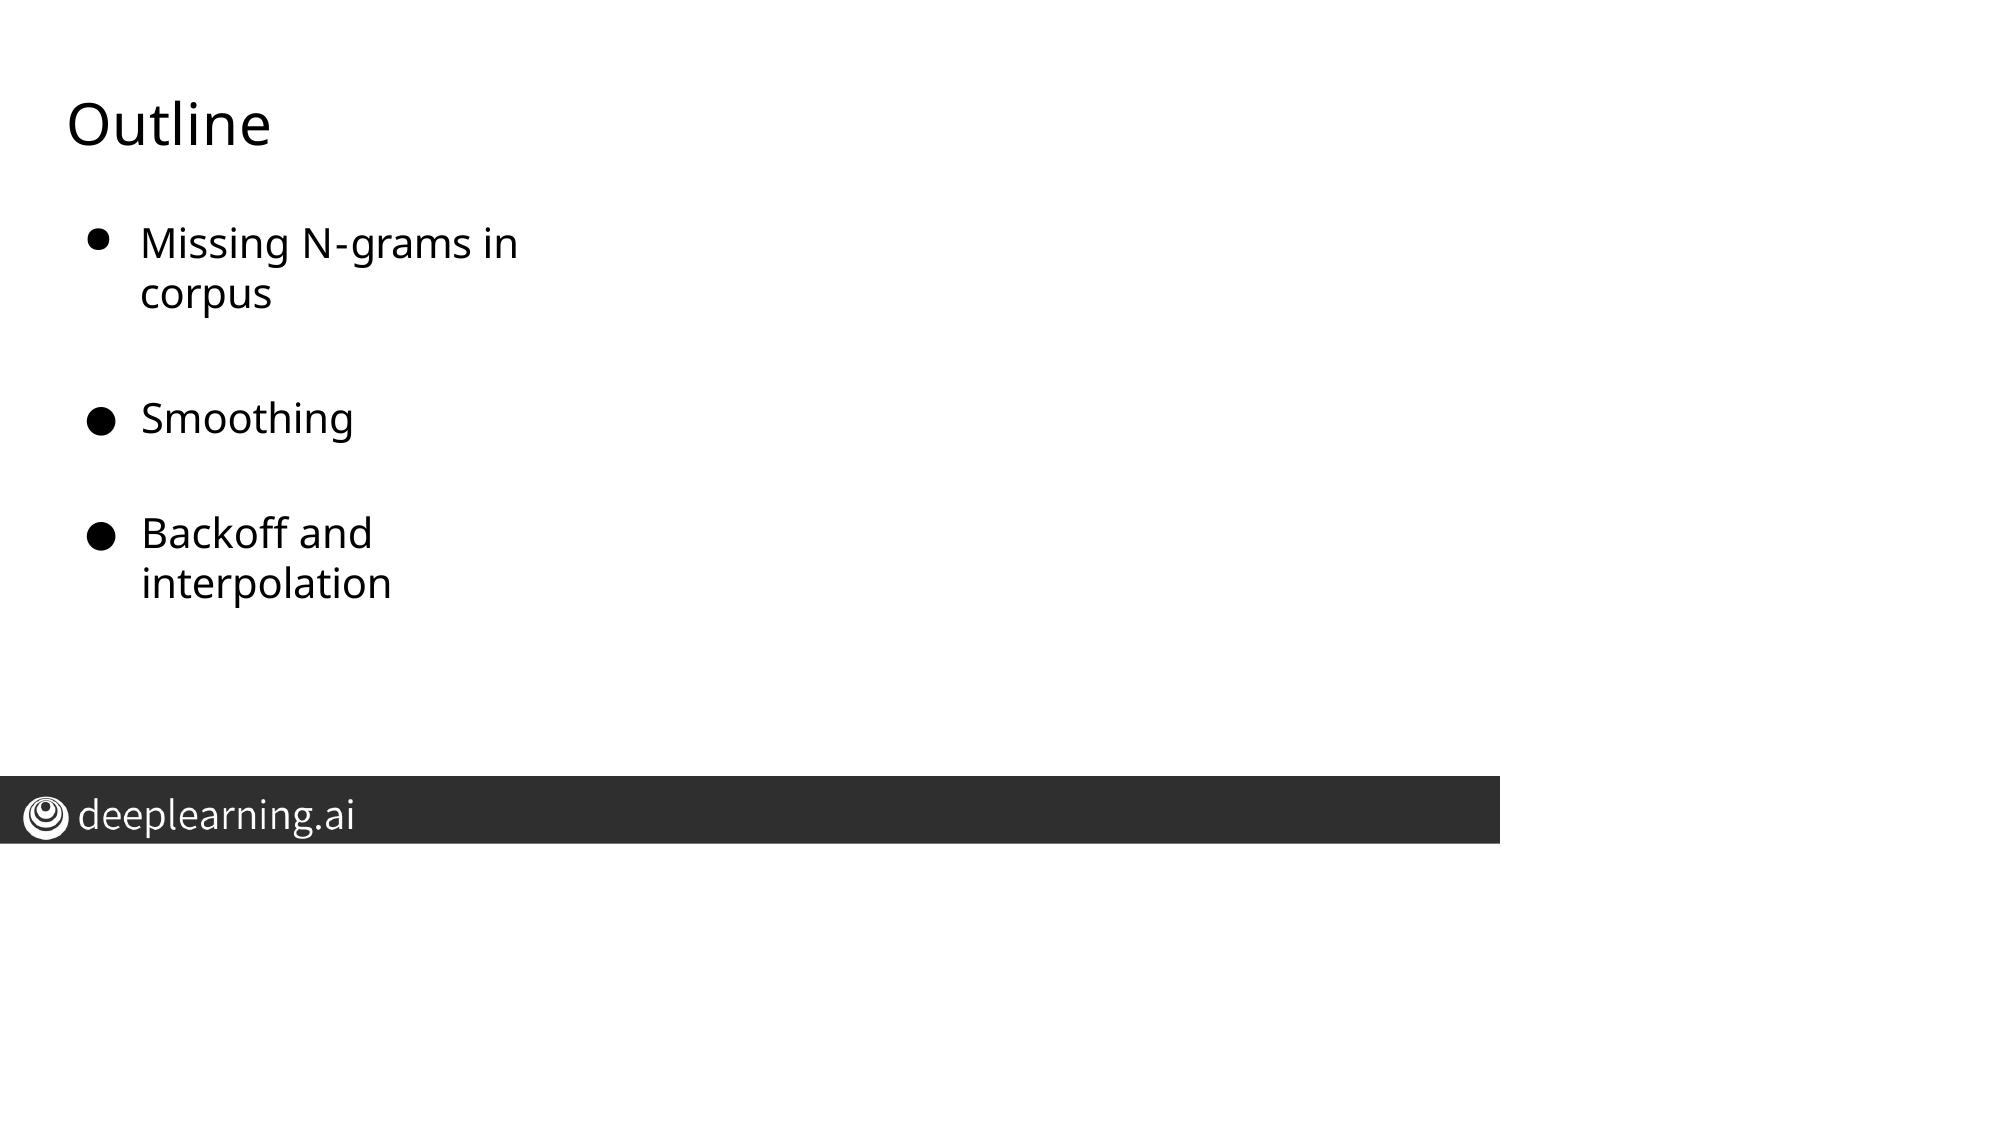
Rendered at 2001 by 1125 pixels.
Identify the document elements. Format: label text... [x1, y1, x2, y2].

text_box Missing N-grams in corpus Smoothing Backoff and interpolation [81, 214, 628, 607]
picture [0, 761, 379, 844]
title Outline [43, 59, 1957, 276]
